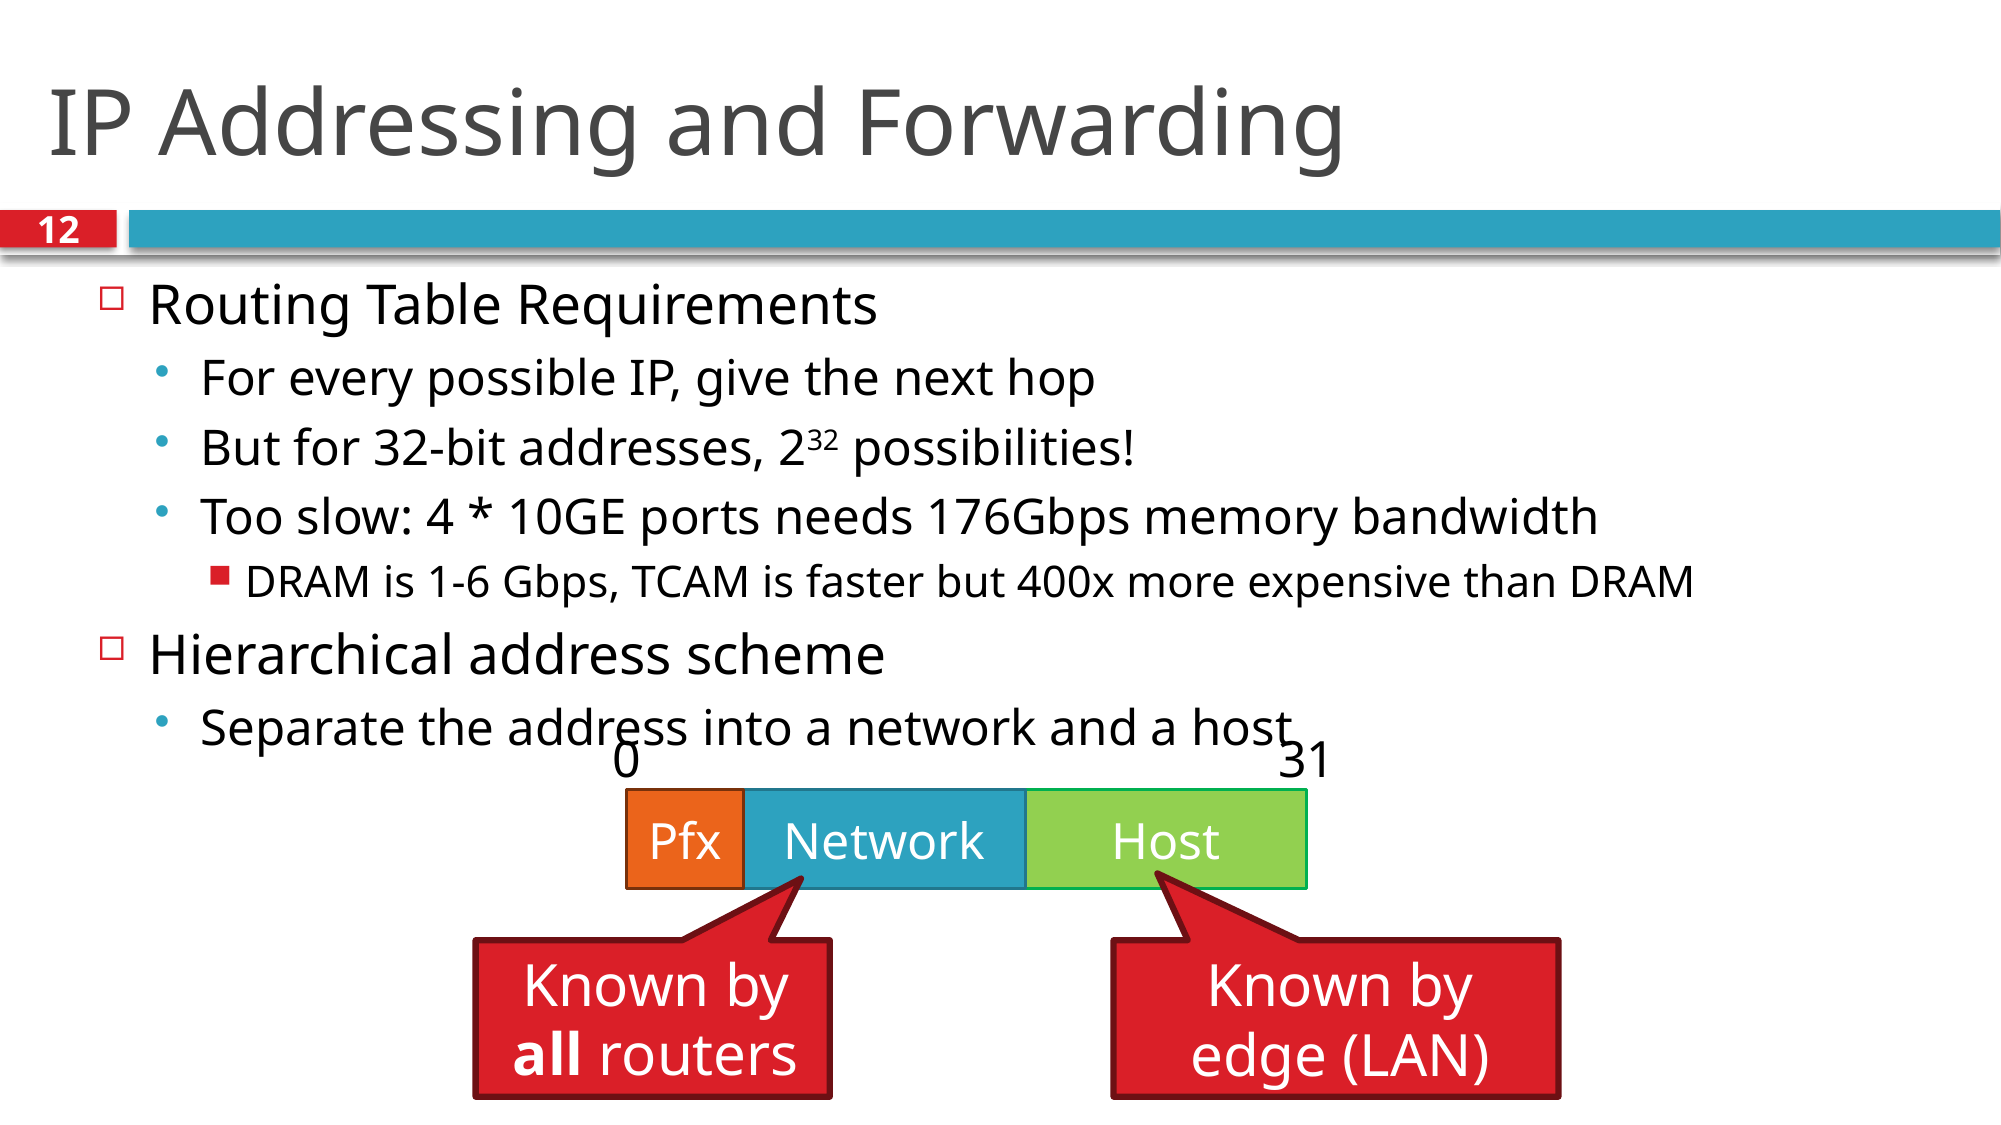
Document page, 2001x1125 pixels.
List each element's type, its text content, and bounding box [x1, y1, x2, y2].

title IP Addressing and Forwarding [33, 37, 1967, 200]
text_box Network [745, 788, 1027, 890]
list Routing Table Requirements For every possible IP, give the next hop But for 32-bit addresses, 232 possibilities! Too slow: 4 * 10GE ports needs 176Gbps memory bandwidth DRAM is 1-6 Gbps, TCAM is faster but 400x more expensive than DRAM Hierarchical address scheme Separate the address into a network and a host [82, 262, 1929, 766]
text_box Pfx [625, 788, 745, 890]
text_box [475, 939, 834, 1097]
text_box 0 [576, 707, 677, 809]
text_box 31 [1256, 707, 1357, 809]
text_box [1113, 939, 1563, 1097]
slide_number 12 [0, 206, 117, 257]
text_box Host [1027, 788, 1308, 890]
